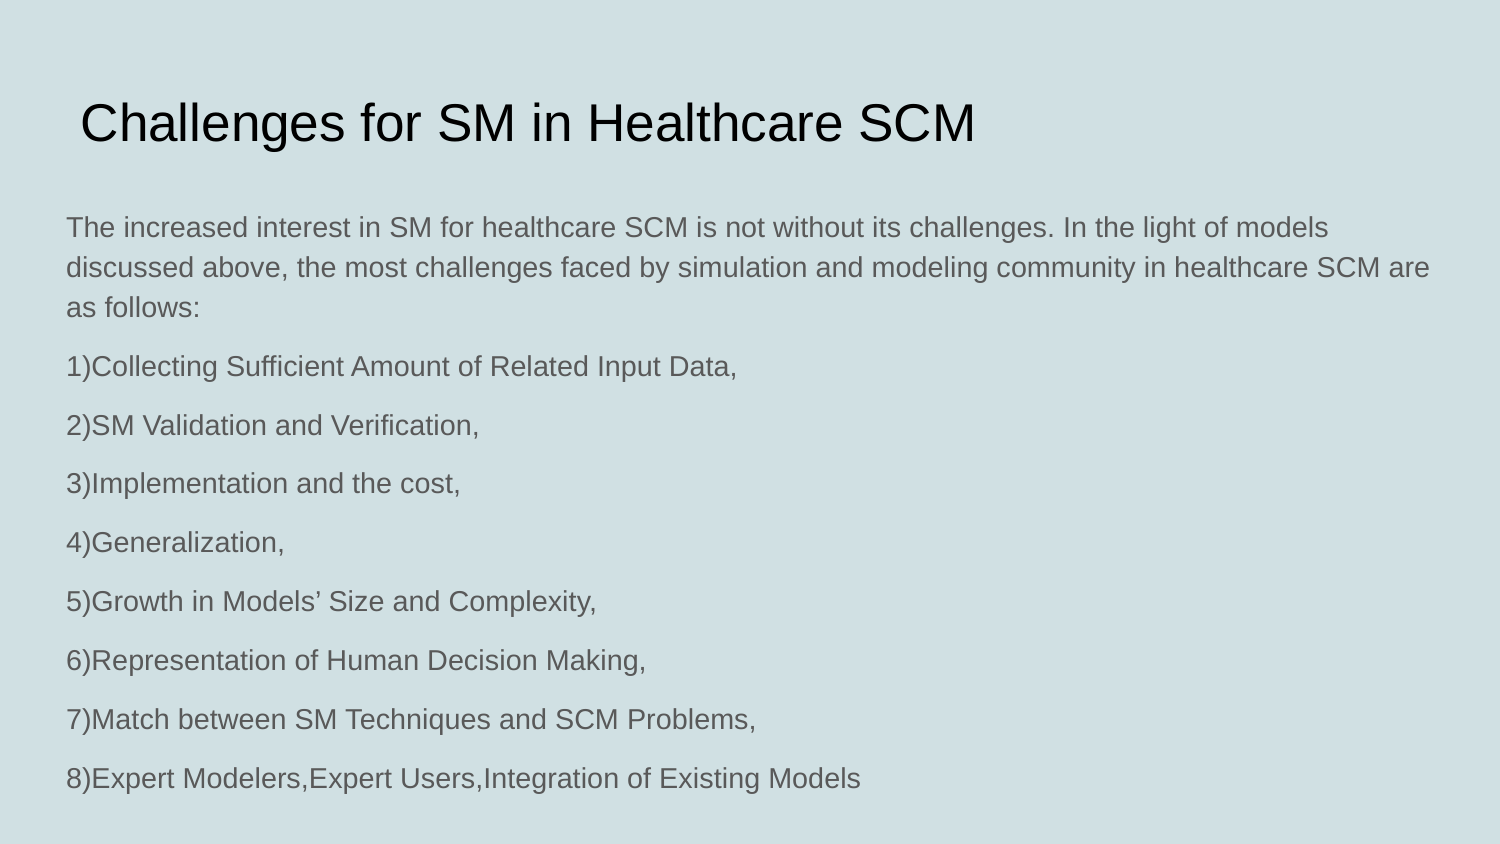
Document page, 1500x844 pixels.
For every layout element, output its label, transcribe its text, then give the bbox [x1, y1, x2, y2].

list The increased interest in SM for healthcare SCM is not without its challenges. In the light of models discussed above, the most challenges faced by simulation and modeling community in healthcare SCM are as follows: 1)Collecting Sufficient Amount of Related Input Data, 2)SM Validation and Verification, 3)Implementation and the cost, 4)Generalization, 5)Growth in Models’ Size and Complexity, 6)Representation of Human Decision Making, 7)Match between SM Techniques and SCM Problems, 8)Expert Modelers,Expert Users,Integration of Existing Models [51, 189, 1482, 811]
title Challenges for SM in Healthcare SCM [51, 72, 1449, 167]
